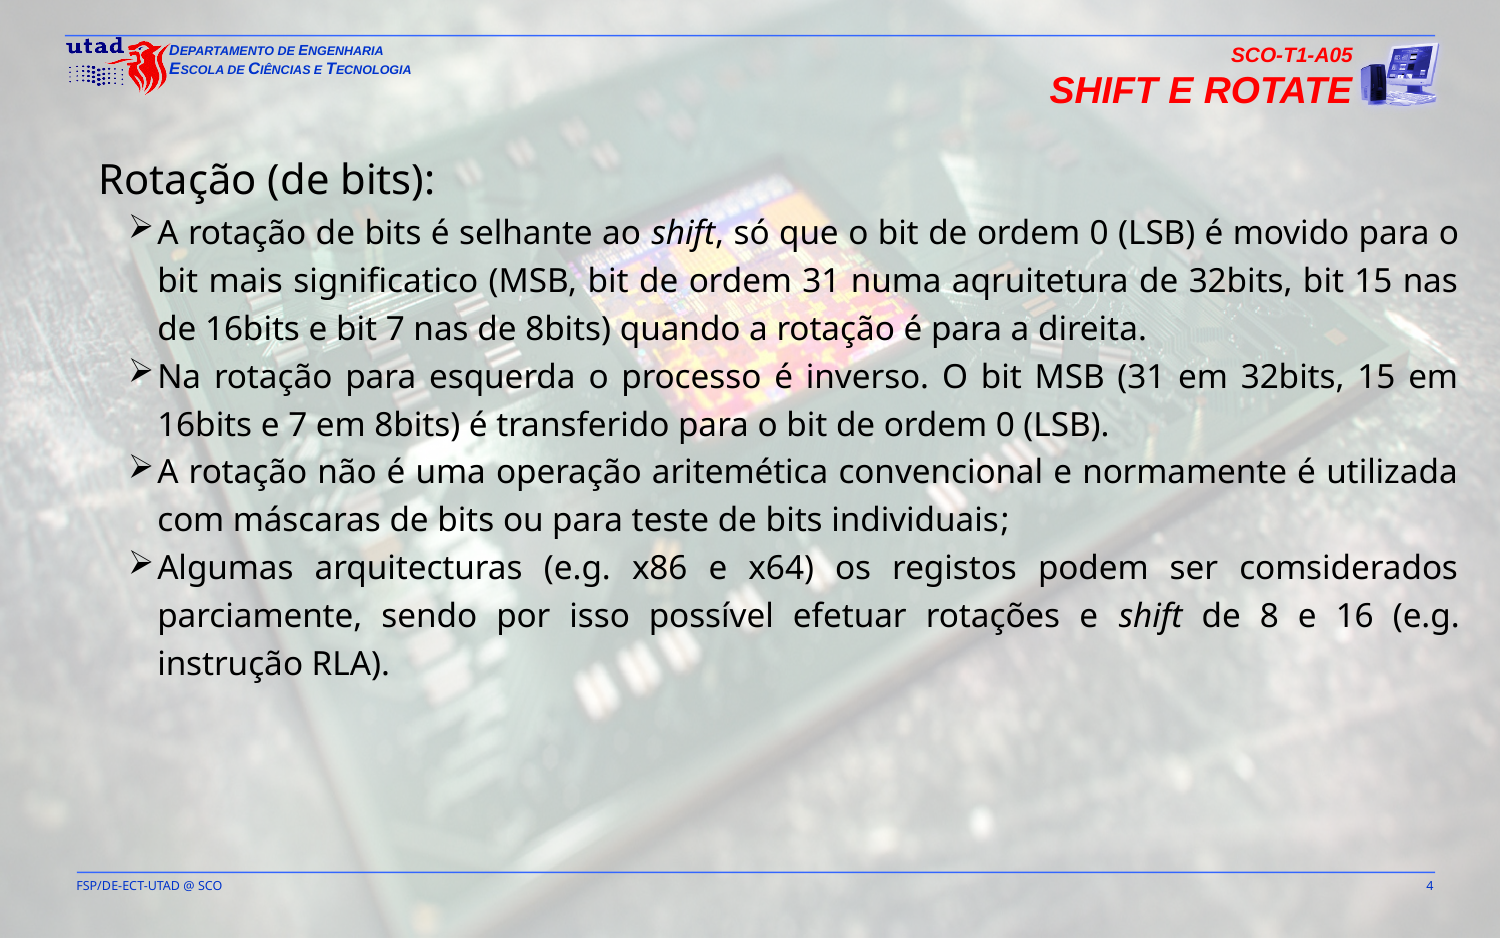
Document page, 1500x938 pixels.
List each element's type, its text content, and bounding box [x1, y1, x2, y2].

title SCO-T1-A05 Shift e Rotate [493, 35, 1365, 105]
picture [1352, 33, 1447, 115]
text_box Rotação (de bits): A rotação de bits é selhante ao shift, só que o bit de ordem 0 (LSB) é movido para o bit mais significatico (MSB, bit de ordem 31 numa aqruitetura de 32bits, bit 15 nas de 16bits e bit 7 nas de 8bits) quando a rotação é para a direita. Na rotação para esquerda o processo é inverso. O bit MSB (31 em 32bits, 15 em 16bits e 7 em 8bits) é transferido para o bit de ordem 0 (LSB). A rotação não é uma operação aritemética convencional e normamente é utilizada com máscaras de bits ou para teste de bits individuais; Algumas arquitecturas (e.g. x86 e x64) os registos podem ser comsiderados parciamente, sendo por isso possível efetuar rotações e shift de 8 e 16 (e.g. instrução RLA). [88, 137, 1471, 688]
picture [64, 35, 172, 97]
